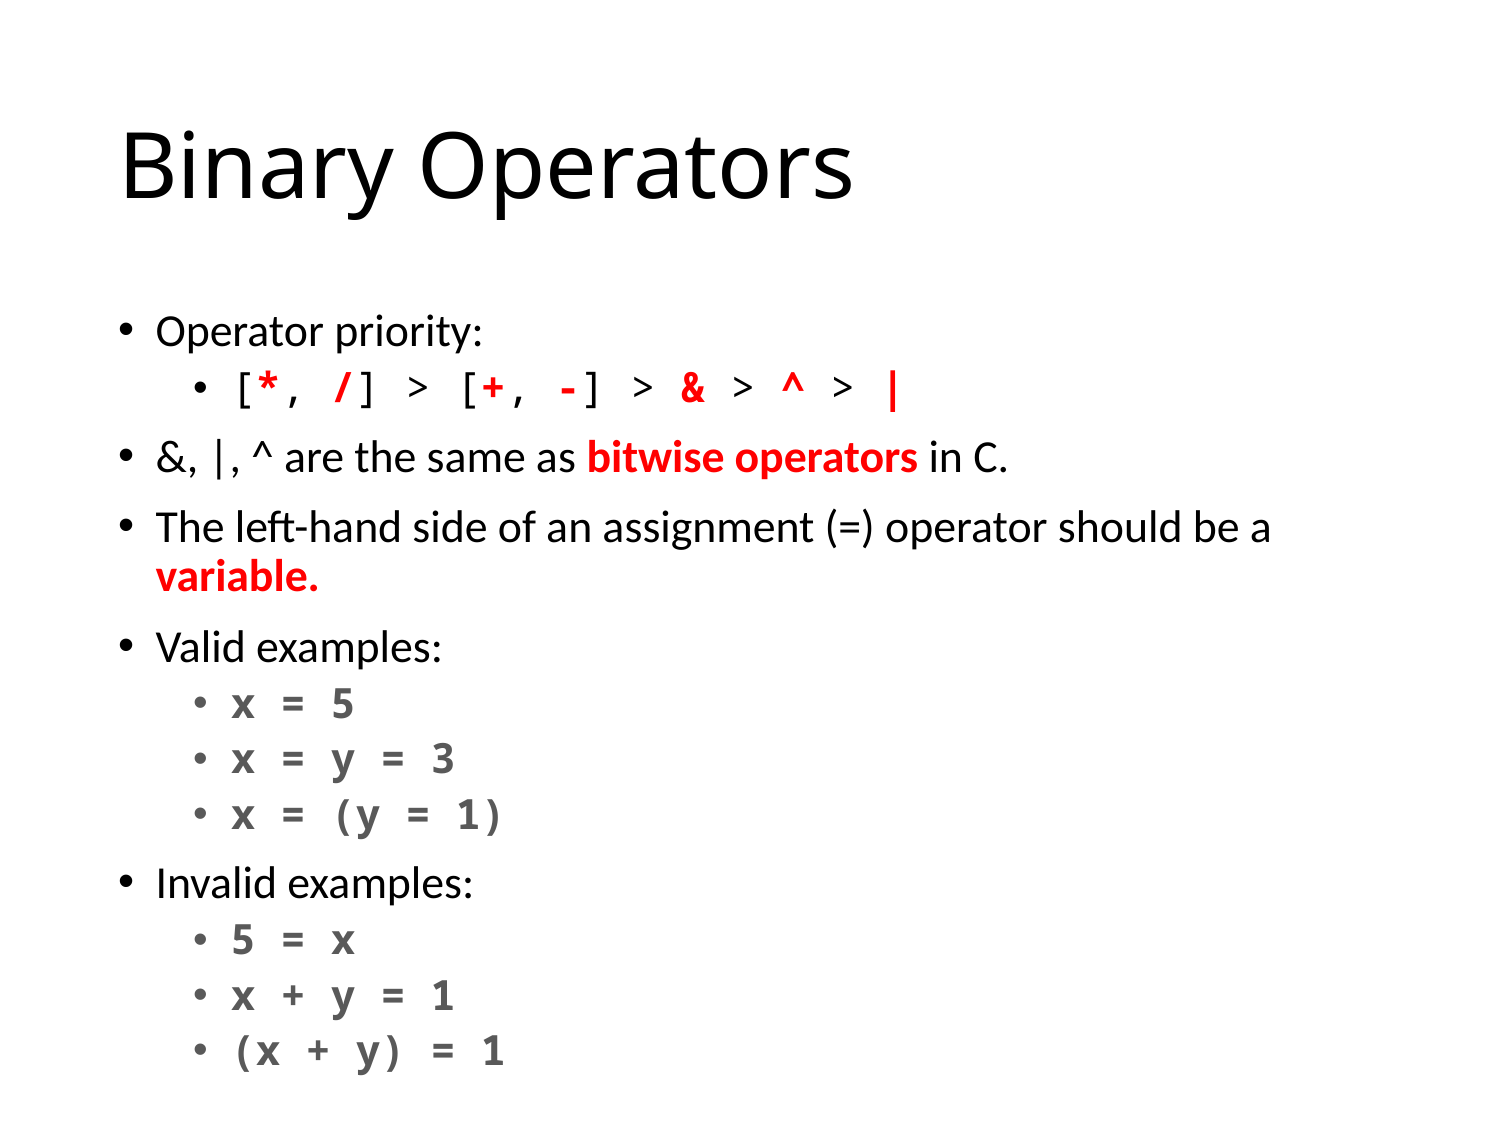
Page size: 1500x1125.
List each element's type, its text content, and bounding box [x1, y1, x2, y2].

title Binary Operators [103, 59, 1397, 278]
list Operator priority: [*, /] > [+, -] > & > ^ > | &, |, ^ are the same as bitwise operators in C. The left-hand side of an assignment (=) operator should be a variable. Valid examples: x = 5 x = y = 3 x = (y = 1) Invalid examples: 5 = x x + y = 1 (x + y) = 1 [103, 299, 1397, 1014]
